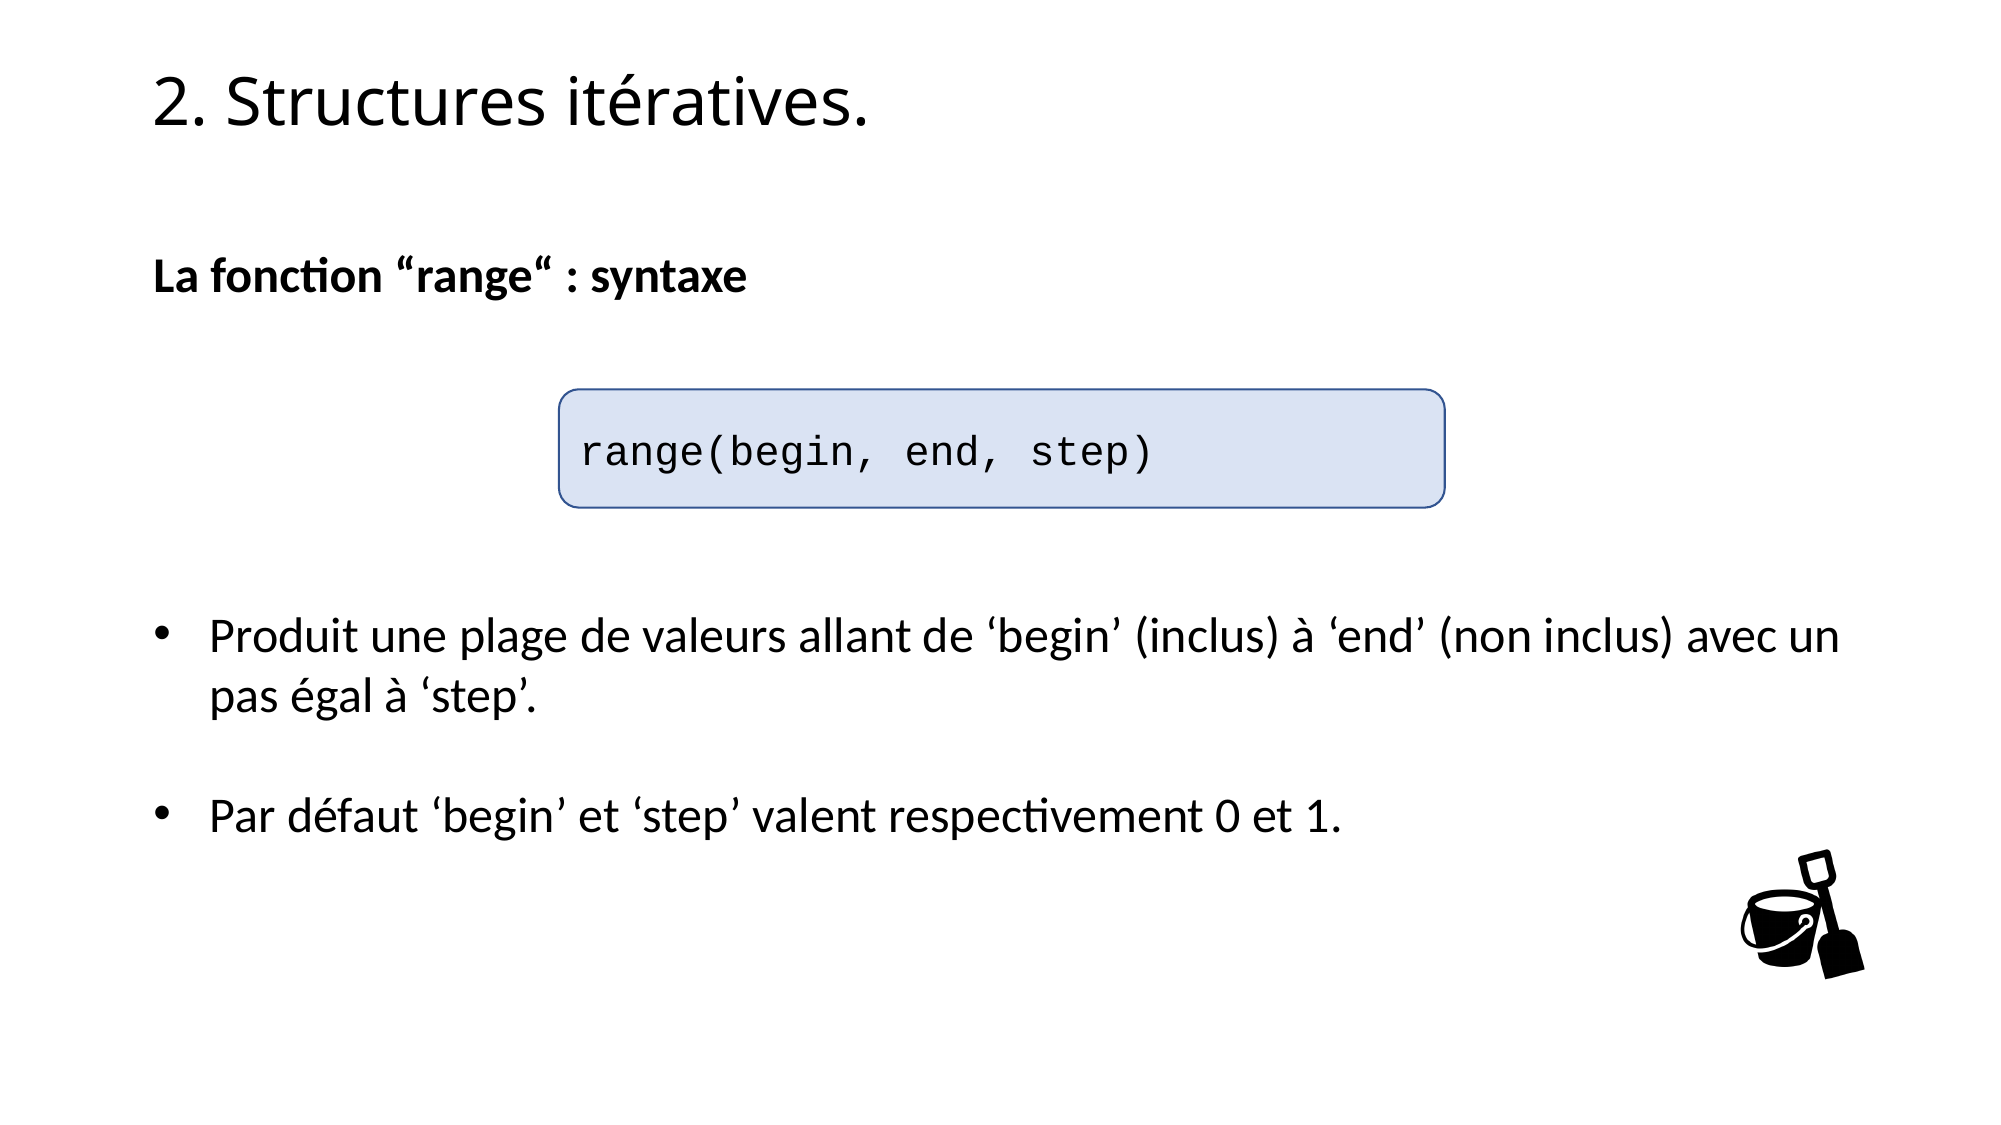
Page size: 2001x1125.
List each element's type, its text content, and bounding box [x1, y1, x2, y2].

text_box 2. Structures itératives. [137, 59, 1863, 155]
picture [1712, 826, 1890, 1004]
text_box range(begin, end, step) [557, 388, 1446, 509]
text_box La fonction “range“ : syntaxe Produit une plage de valeurs allant de ‘begin’ (inclus) à ‘end’ (non inclus) avec un pas égal à ‘step’. Par défaut ‘begin’ et ‘step’ valent respectivement 0 et 1. [138, 234, 1866, 850]
